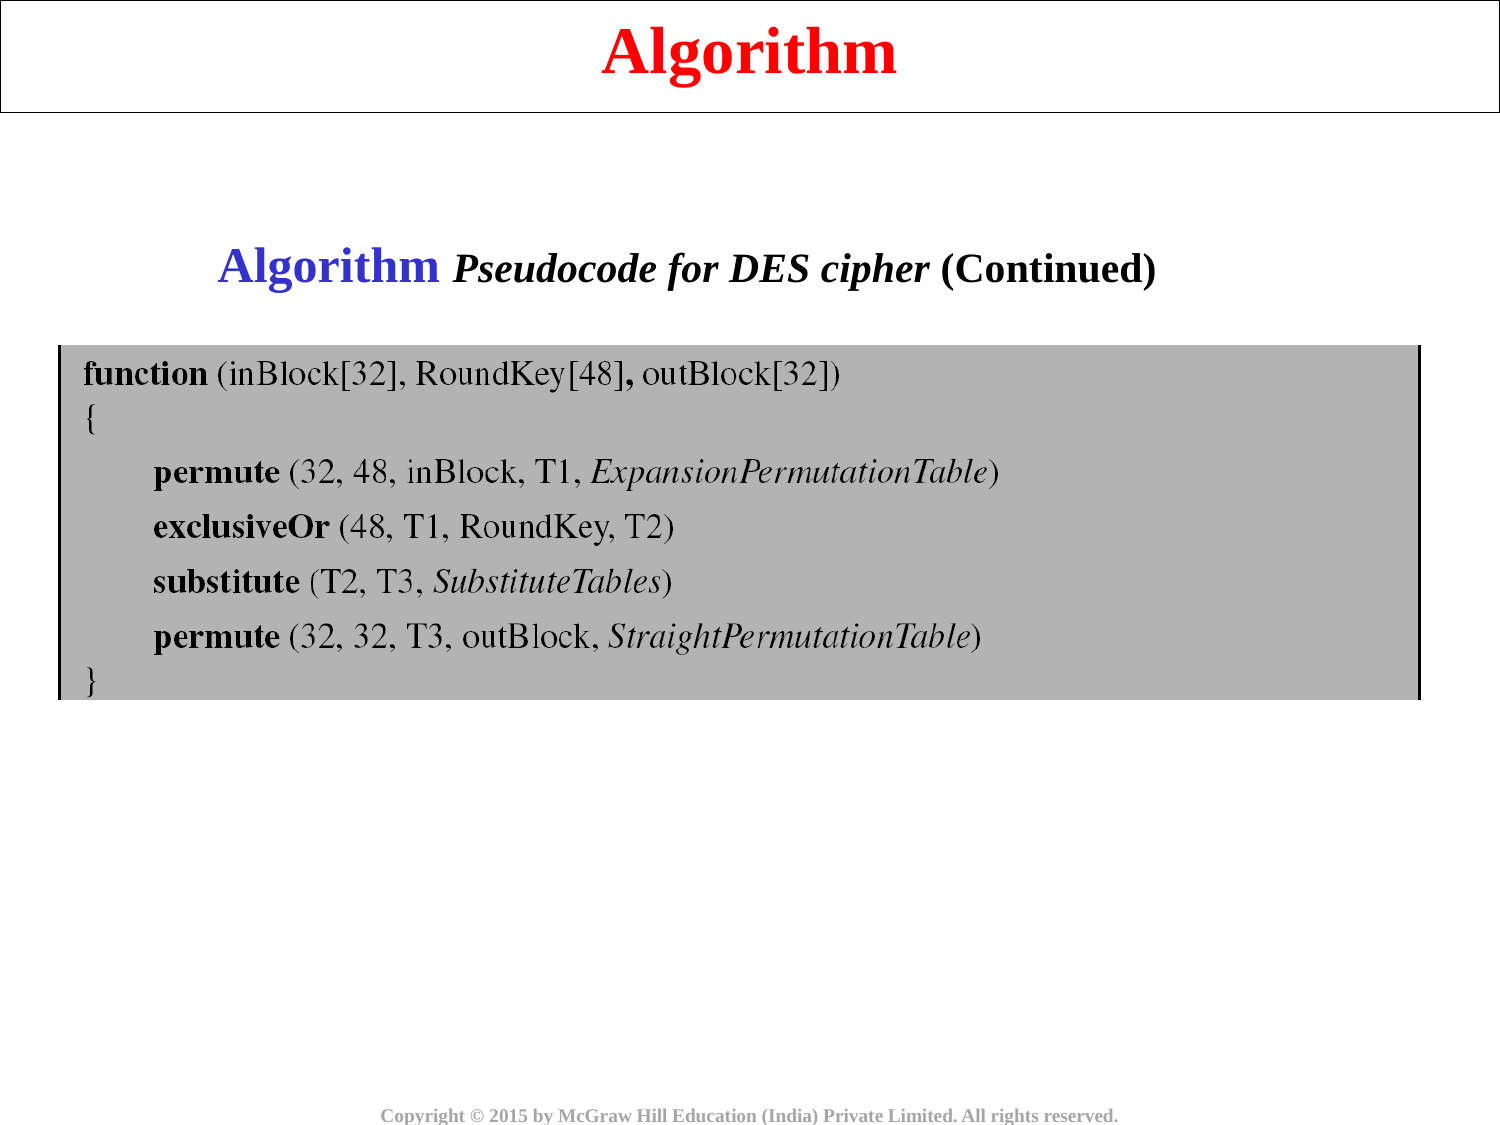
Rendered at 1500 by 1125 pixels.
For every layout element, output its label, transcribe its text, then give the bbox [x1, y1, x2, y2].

picture [37, 341, 1431, 701]
text_box Algorithm Pseudocode for DES cipher (Continued) [202, 224, 1172, 300]
text_box Algorithm [0, 0, 1500, 113]
